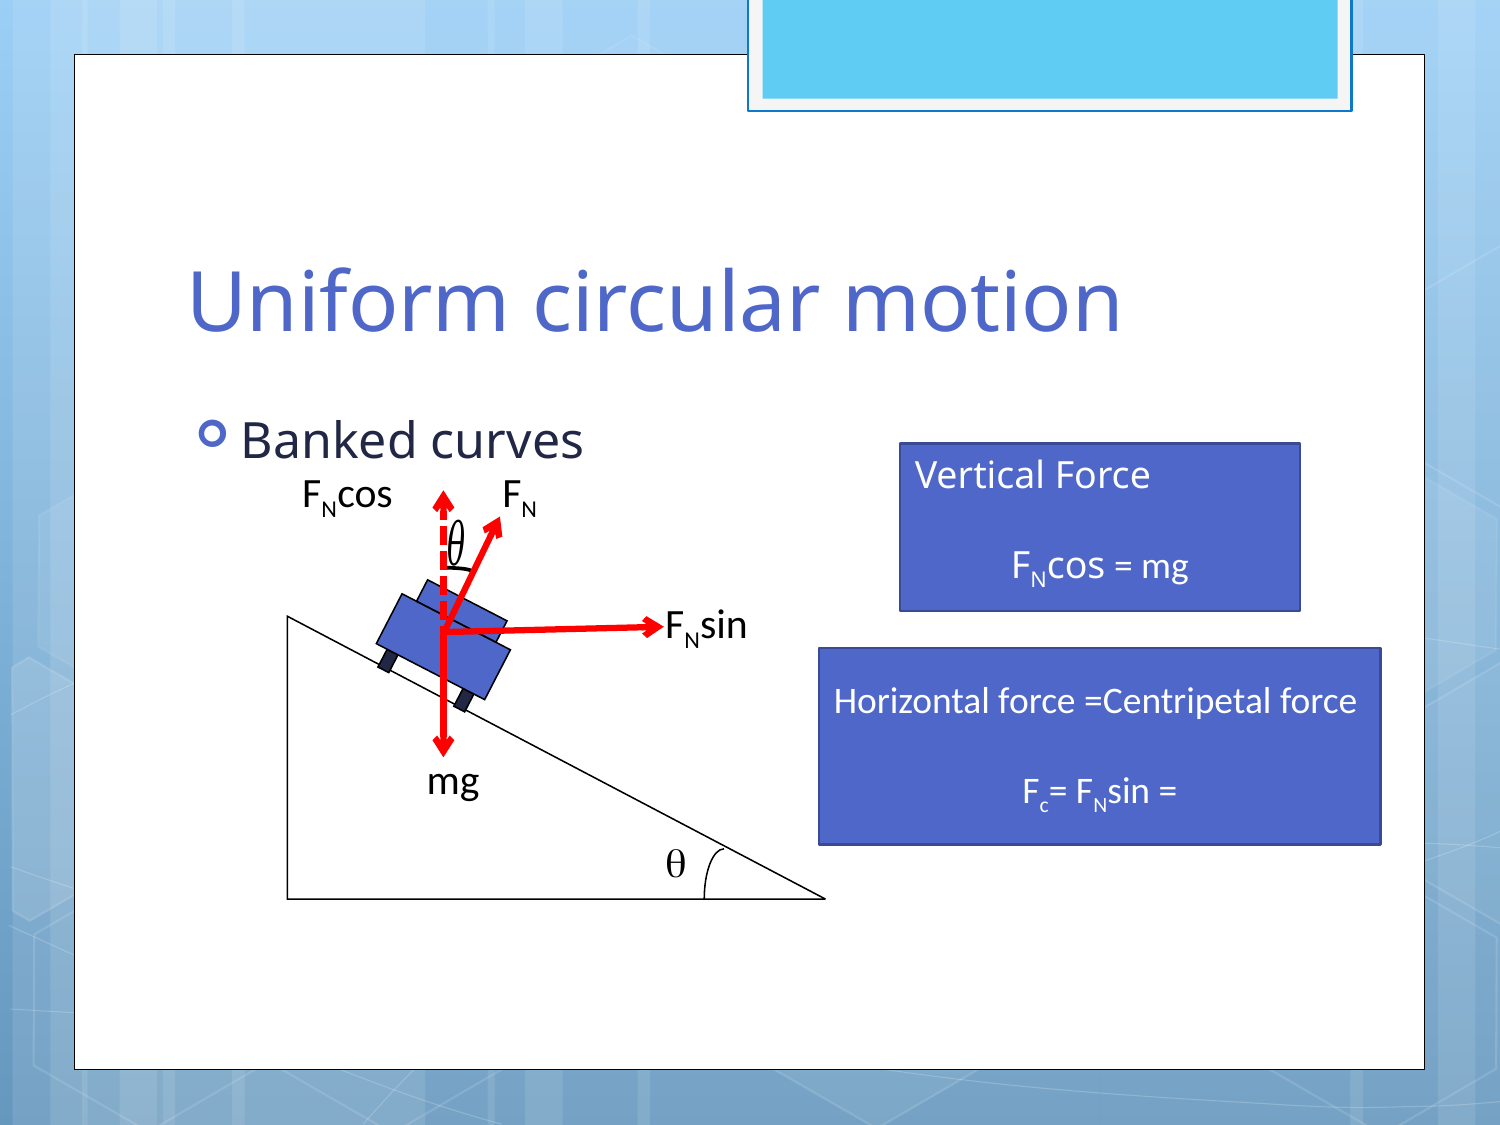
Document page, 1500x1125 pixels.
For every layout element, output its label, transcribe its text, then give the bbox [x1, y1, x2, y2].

list Banked curves [169, 400, 1282, 977]
title Uniform circular motion [171, 168, 1324, 357]
text_box FN [487, 457, 587, 530]
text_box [444, 626, 665, 633]
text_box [287, 594, 826, 900]
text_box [447, 516, 501, 624]
